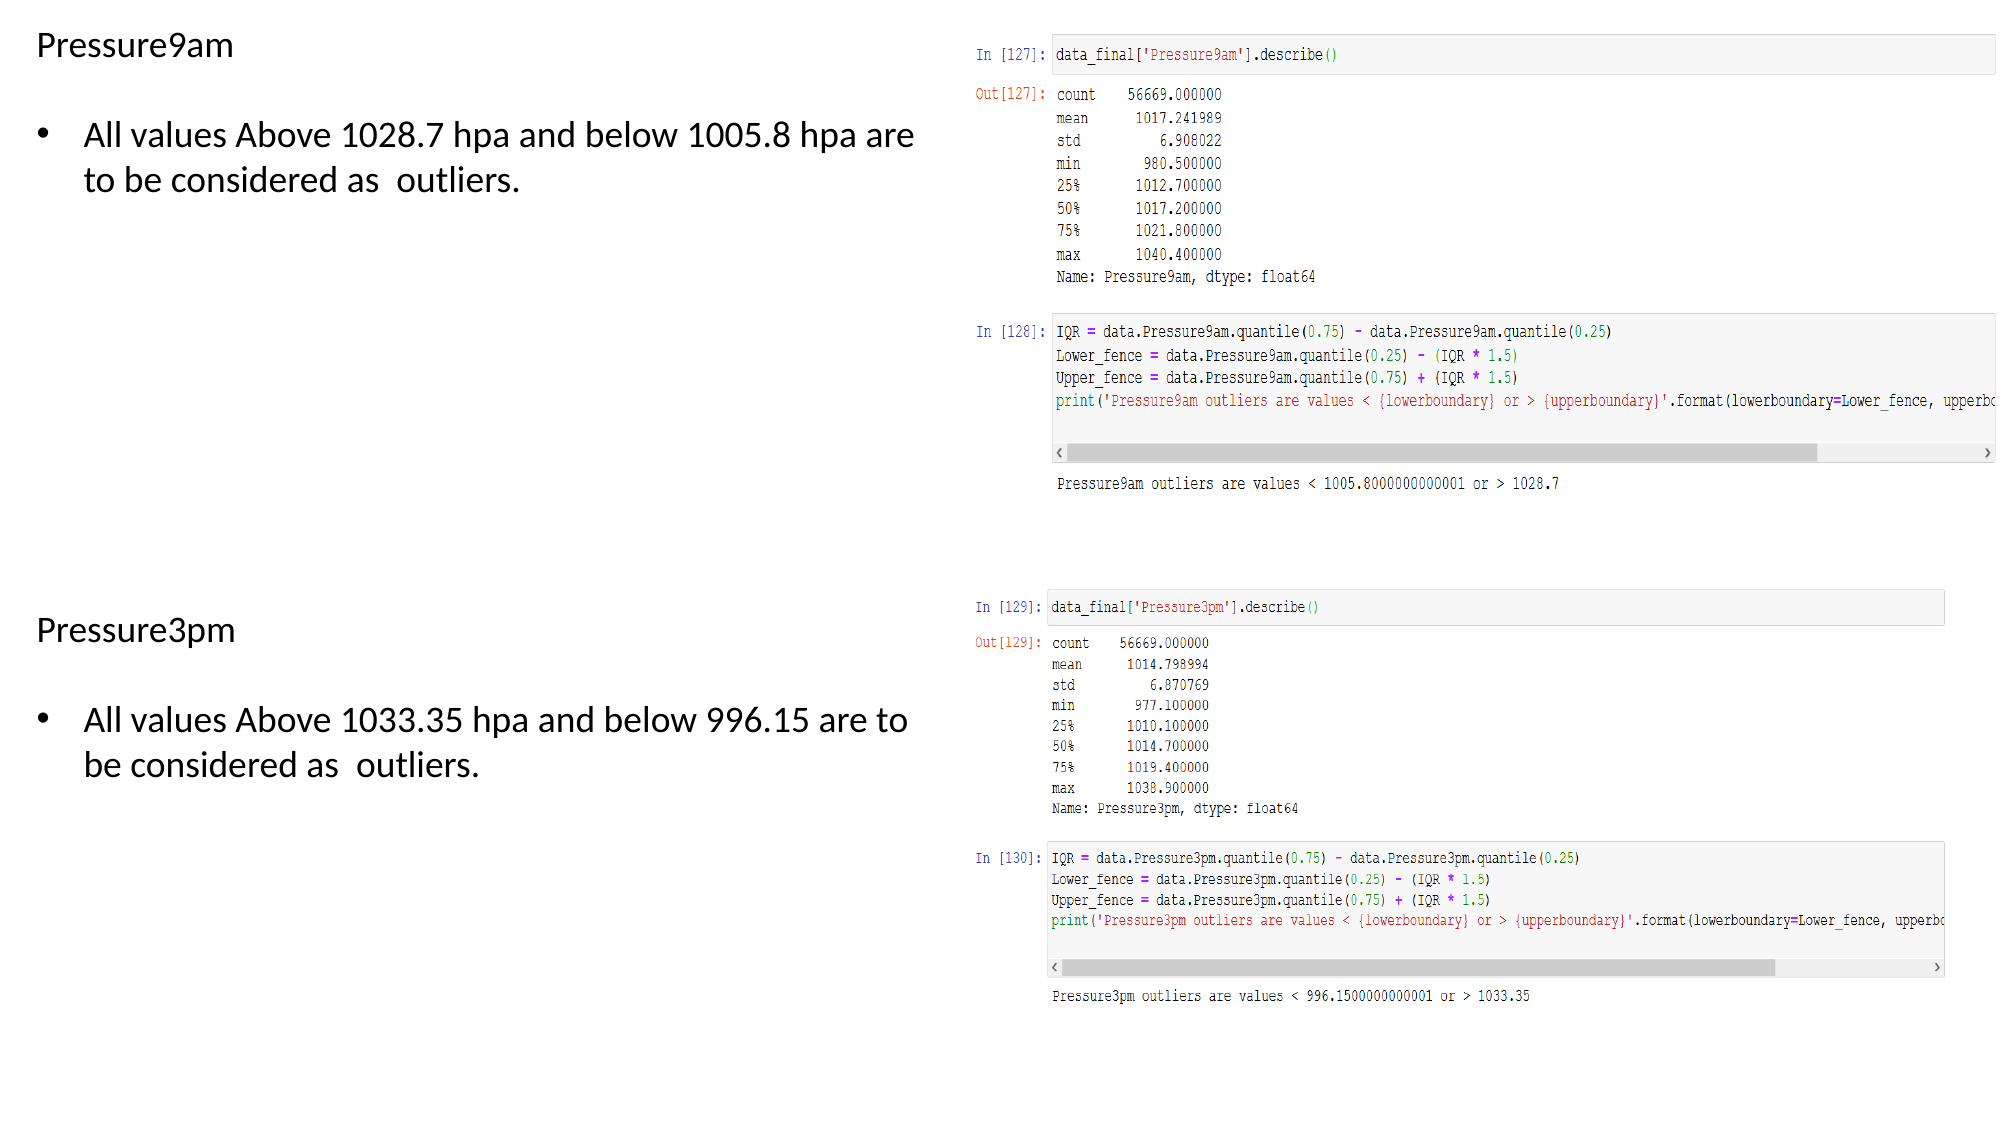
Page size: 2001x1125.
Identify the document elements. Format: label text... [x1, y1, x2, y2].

picture [963, 582, 1949, 1017]
picture [963, 27, 2000, 507]
text_box Pressure9am All values Above 1028.7 hpa and below 1005.8 hpa are to be considered as outliers. Pressure3pm All values Above 1033.35 hpa and below 996.15 are to be considered as outliers. [21, 13, 934, 883]
